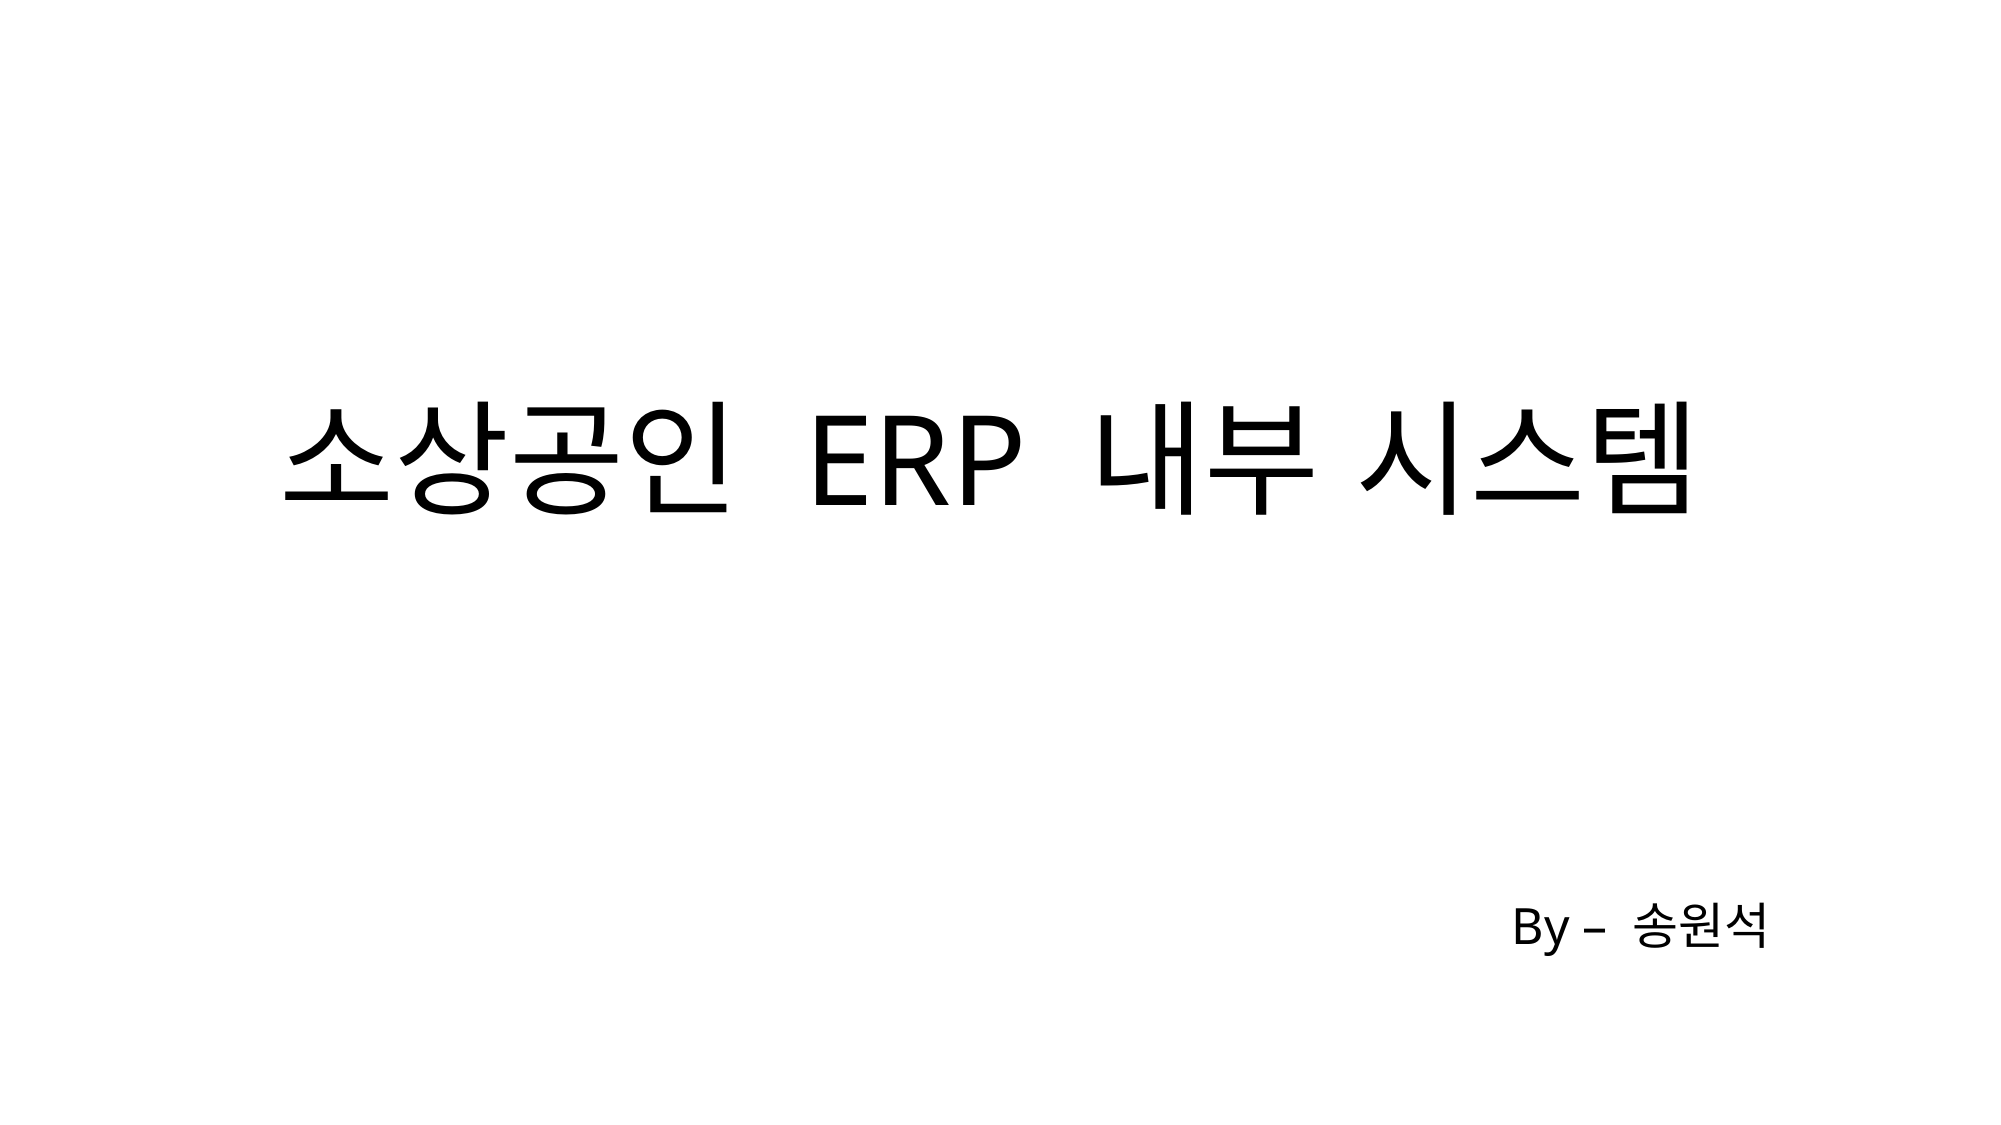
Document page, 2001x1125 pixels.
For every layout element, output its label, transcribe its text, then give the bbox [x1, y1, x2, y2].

title 소상공인 ERP 내부 시스템 [239, 187, 1740, 541]
subtitle By – 송원석 [1379, 894, 1904, 983]
